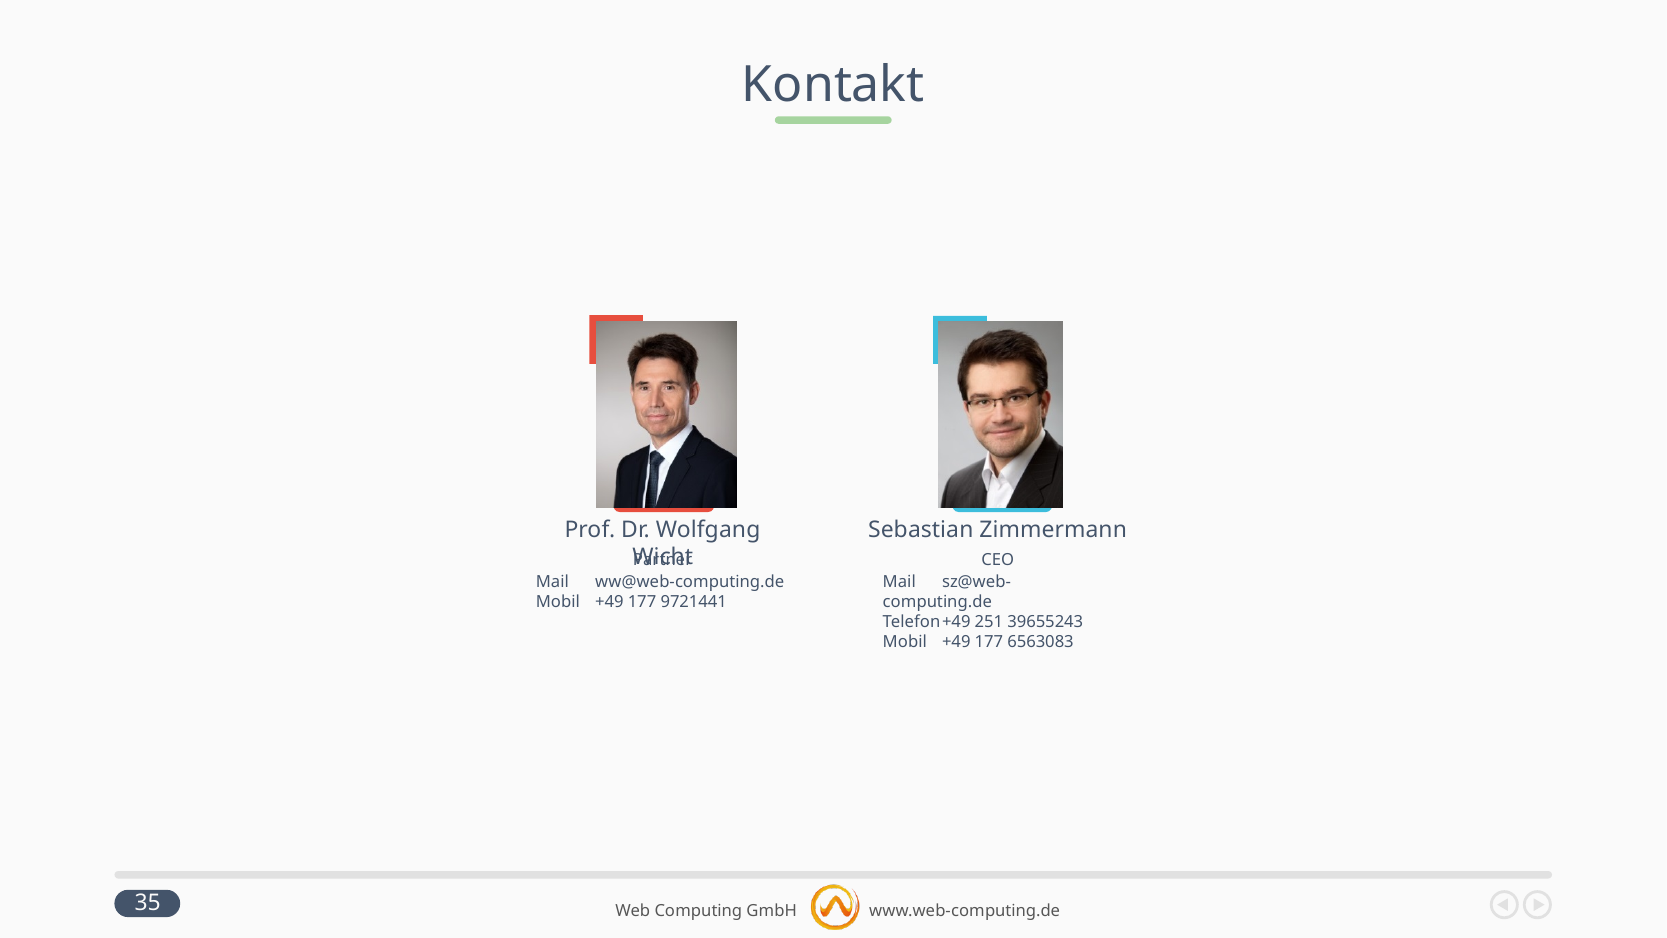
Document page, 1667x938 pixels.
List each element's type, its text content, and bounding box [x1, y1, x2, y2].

slide_number 35 [104, 884, 191, 923]
picture [809, 882, 860, 932]
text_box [519, 315, 1148, 660]
title Kontakt [114, 49, 1553, 120]
